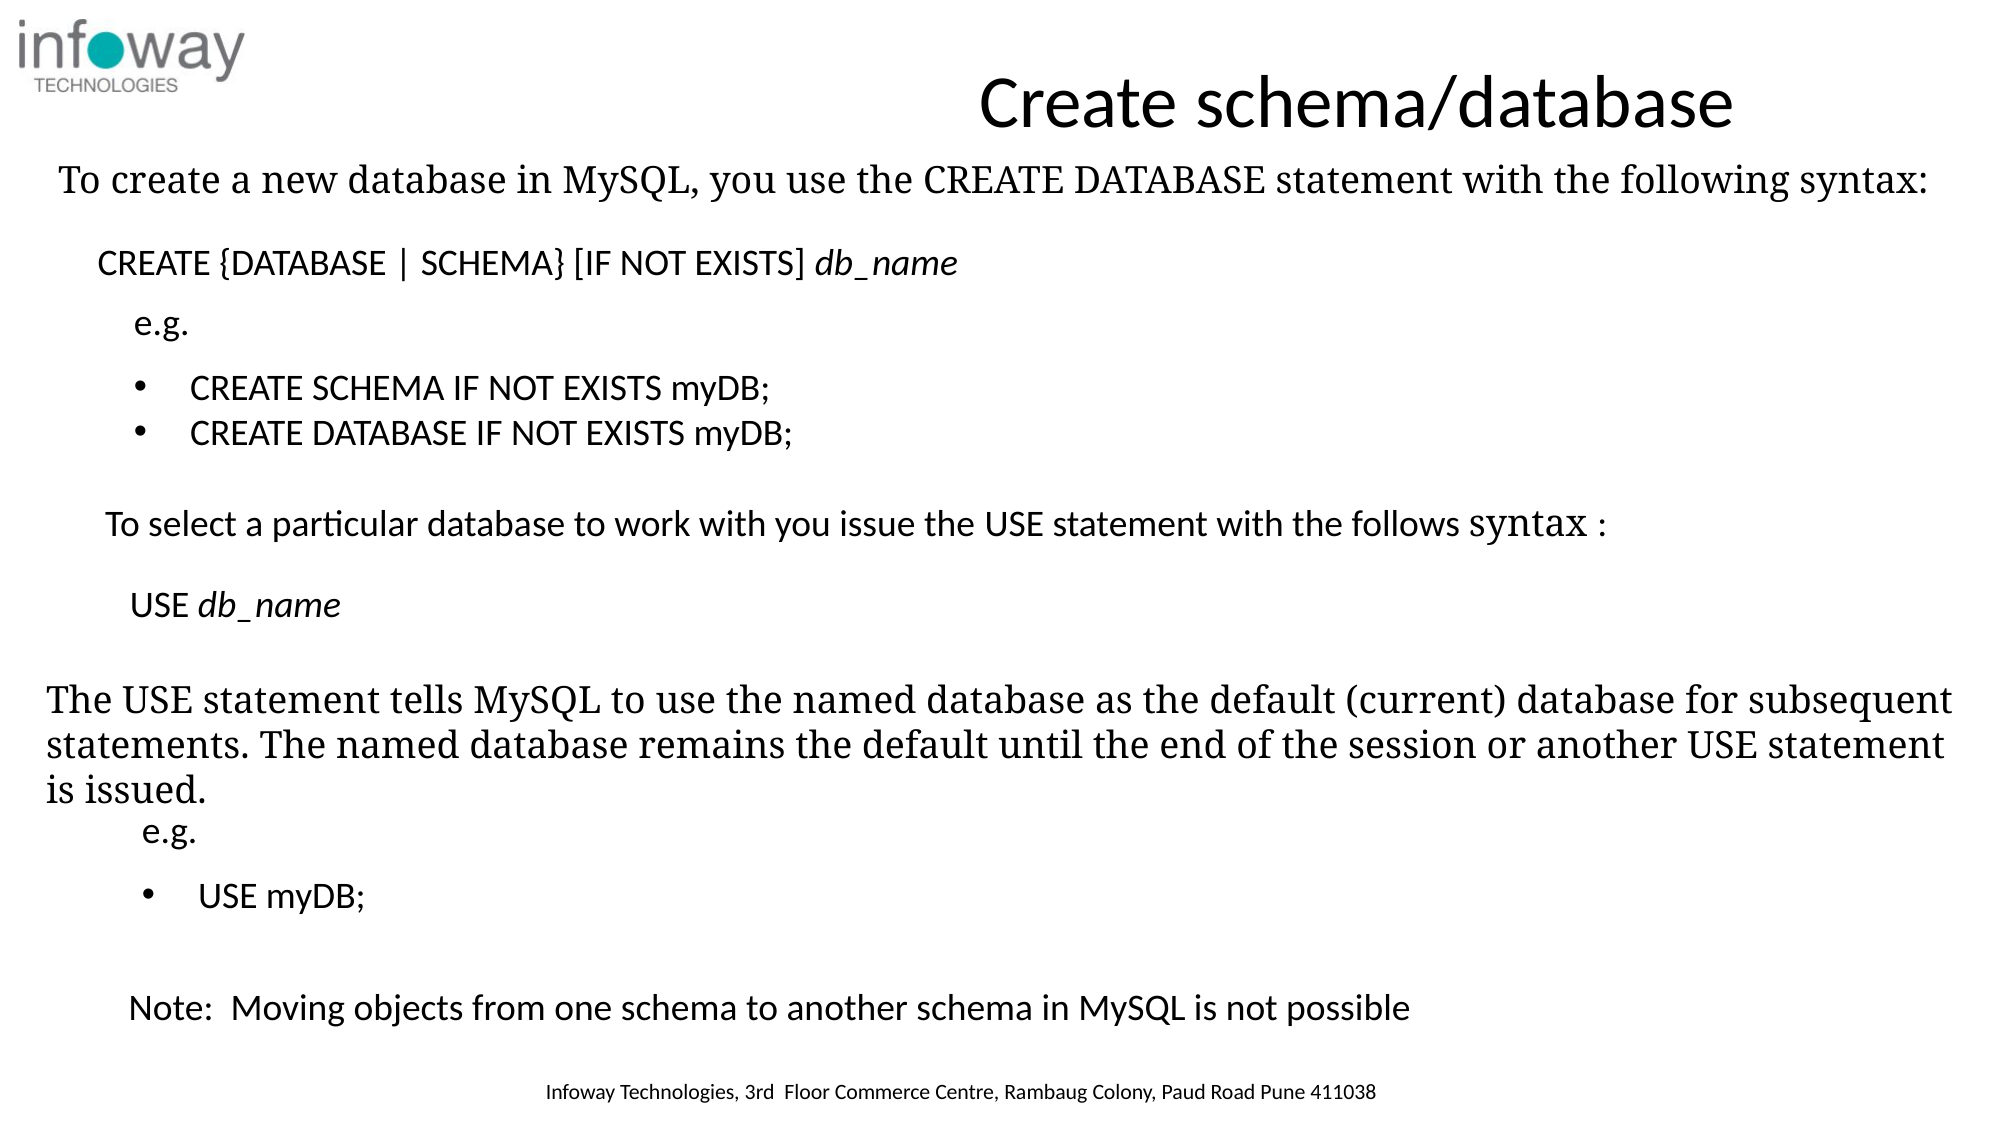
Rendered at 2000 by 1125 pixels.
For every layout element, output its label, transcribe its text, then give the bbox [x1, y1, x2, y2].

text_box Note: Moving objects from one schema to another schema in MySQL is not possible [113, 975, 1898, 1036]
text_box e.g. USE myDB; [127, 798, 1615, 924]
text_box e.g. CREATE SCHEMA IF NOT EXISTS myDB; CREATE DATABASE IF NOT EXISTS myDB; [119, 290, 809, 461]
text_box CREATE {DATABASE | SCHEMA} [IF NOT EXISTS] db_name [82, 230, 974, 290]
text_box To select a particular database to work with you issue the USE statement with the follows syntax : [90, 491, 1922, 552]
text_box Infoway Technologies, 3rd Floor Commerce Centre, Rambaug Colony, Paud Road Pune 411038 [531, 1070, 1417, 1125]
text_box USE db_name [115, 572, 357, 633]
text_box The USE statement tells MySQL to use the named database as the default (current) database for subsequent statements. The named database remains the default until the end of the session or another USE statement is issued. [31, 669, 1988, 819]
picture [19, 18, 245, 93]
text_box Create schema/database [249, 0, 1750, 148]
text_box To create a new database in MySQL, you use the CREATE DATABASE statement with the following syntax: [43, 148, 1945, 209]
